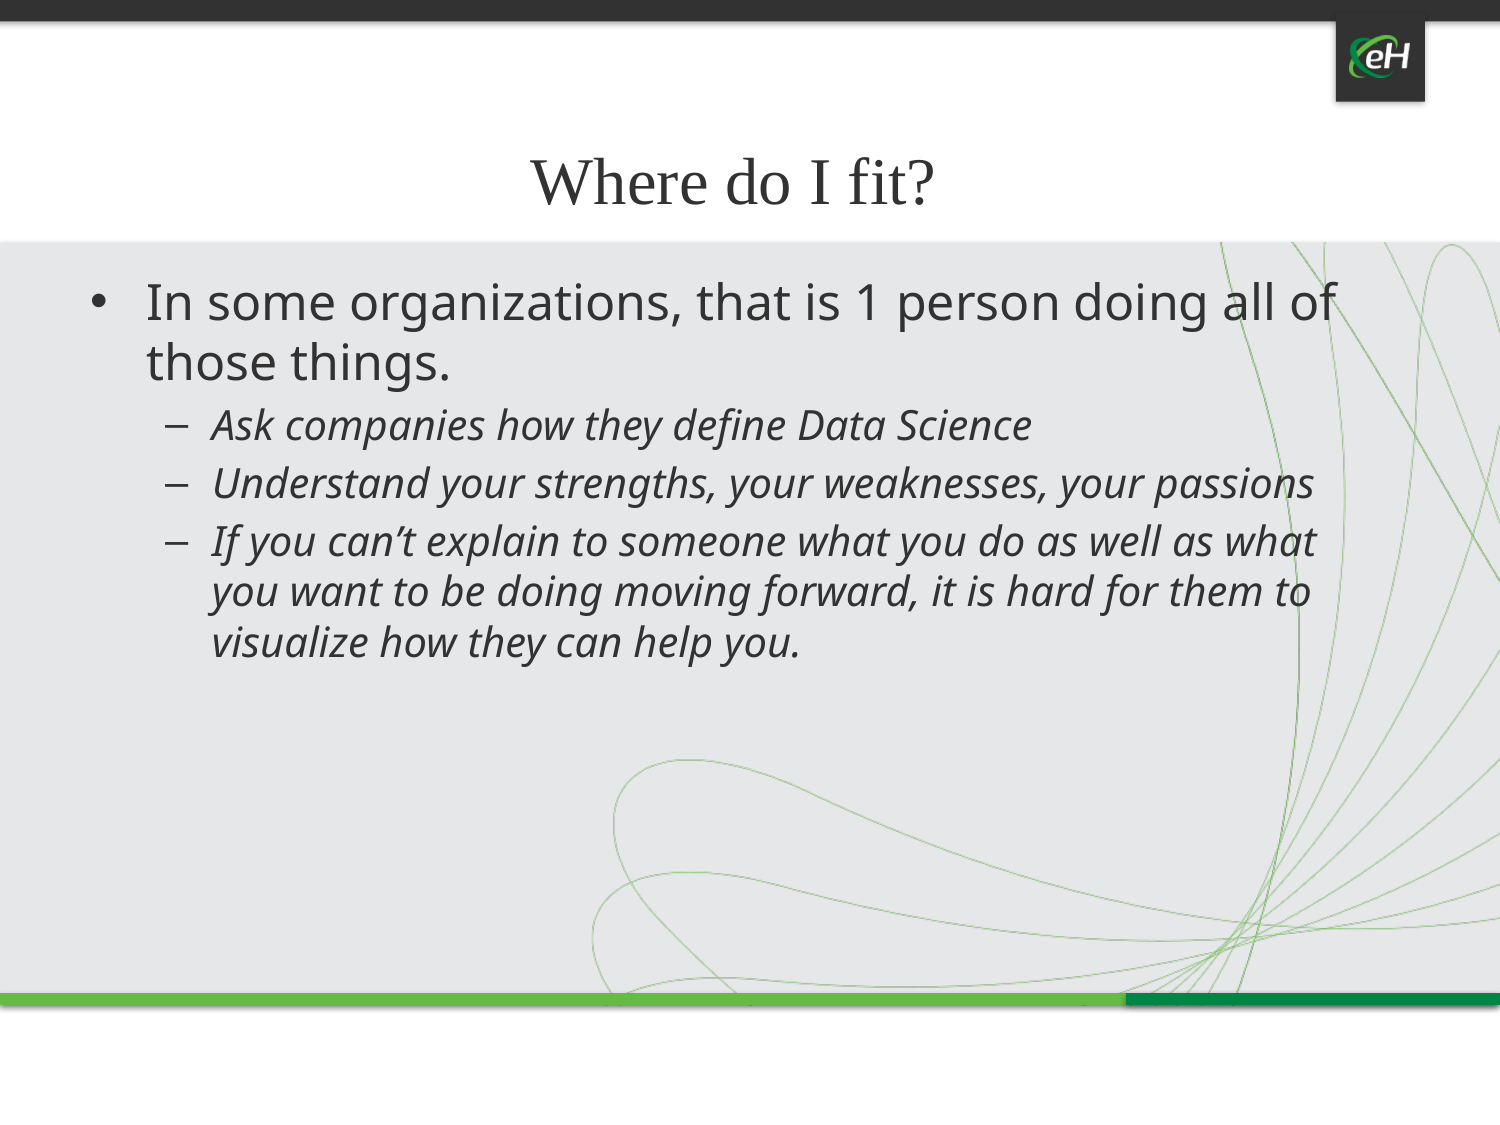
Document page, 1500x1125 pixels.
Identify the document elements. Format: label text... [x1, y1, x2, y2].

picture [588, 242, 1500, 993]
title Where do I fit? [59, 140, 1410, 216]
list In some organizations, that is 1 person doing all of those things. Ask companies how they define Data Science Understand your strengths, your weaknesses, your passions If you can’t explain to someone what you do as well as what you want to be doing moving forward, it is hard for them to visualize how they can help you. [75, 262, 1383, 955]
picture [1348, 33, 1412, 80]
